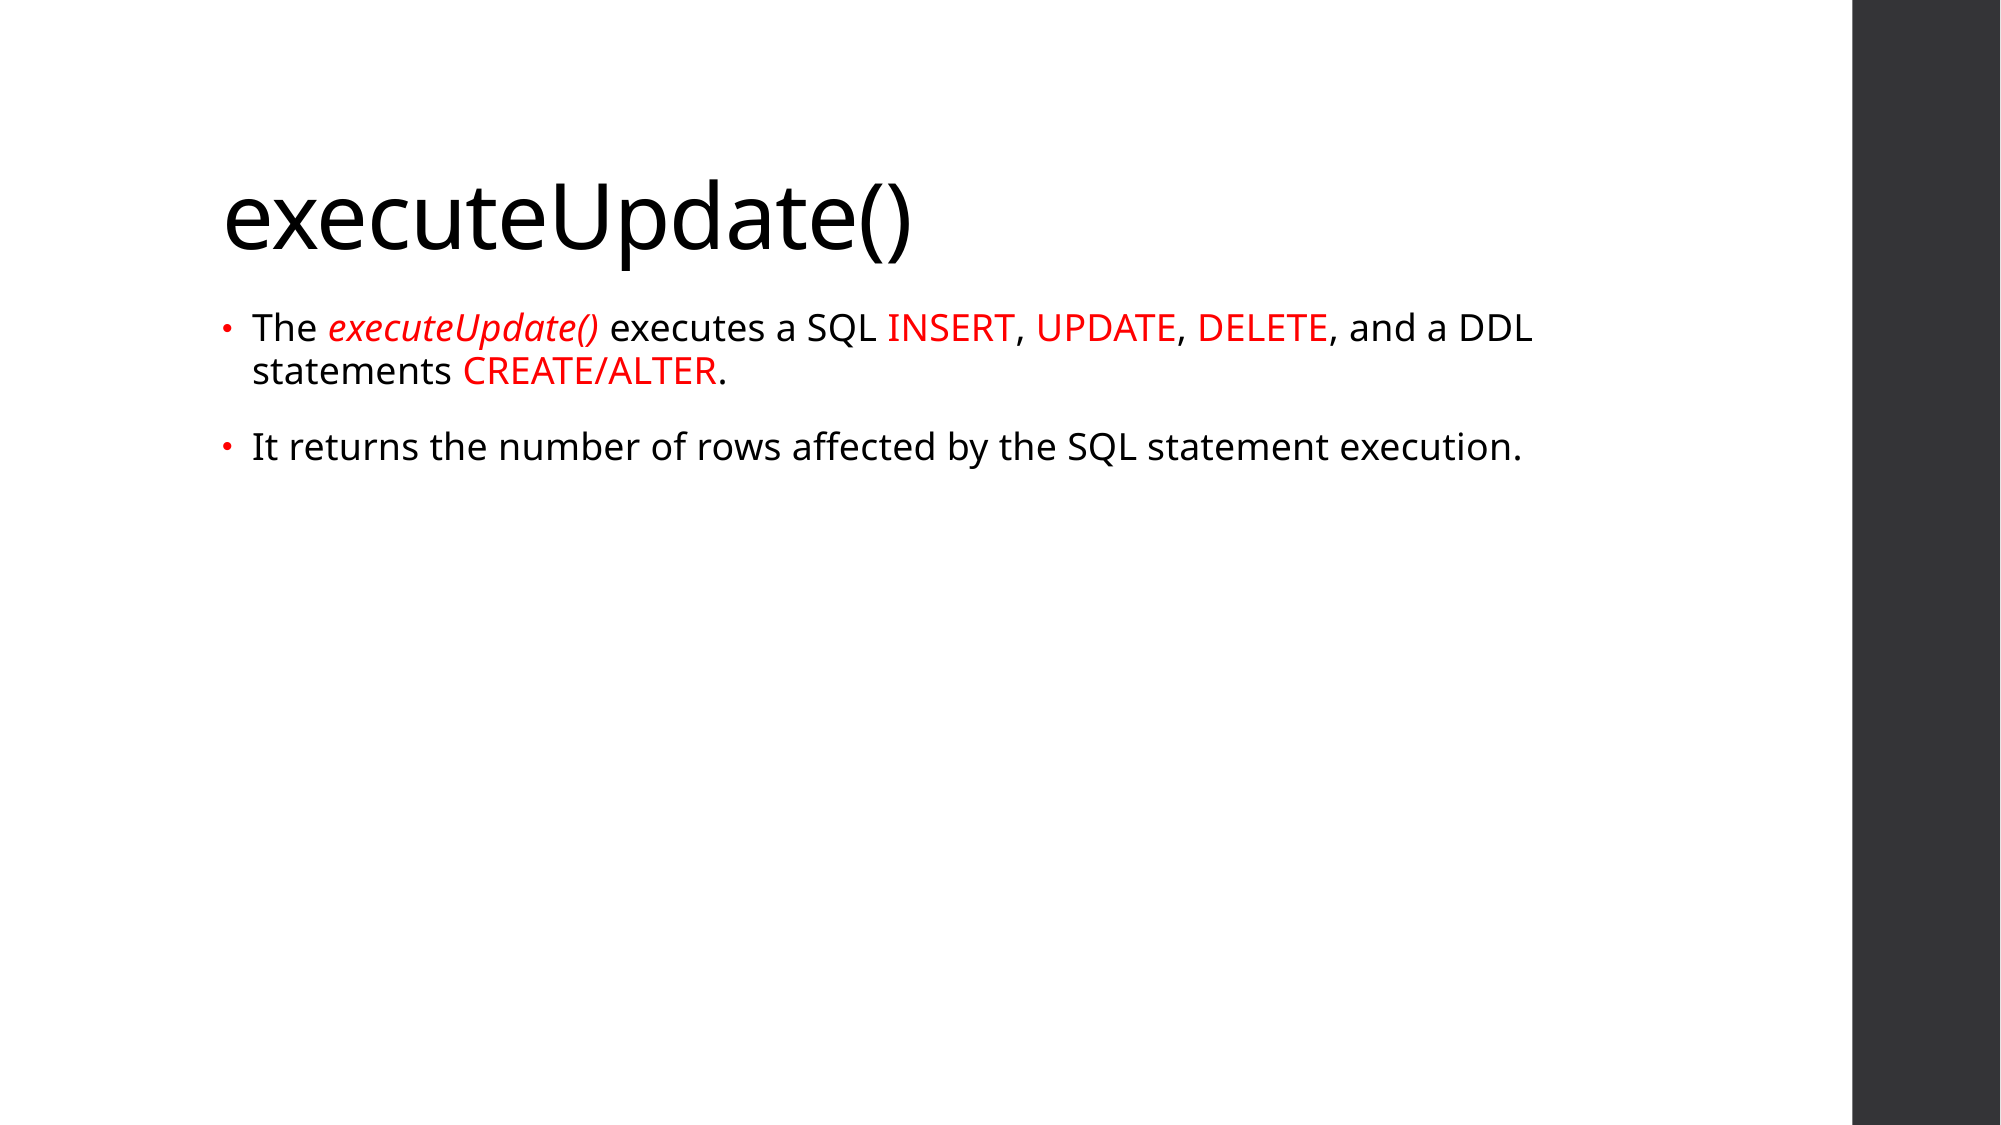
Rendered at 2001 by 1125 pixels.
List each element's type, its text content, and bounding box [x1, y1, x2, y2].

title executeUpdate() [206, 60, 1797, 278]
list The executeUpdate() executes a SQL INSERT, UPDATE, DELETE, and a DDL statements CREATE/ALTER. It returns the number of rows affected by the SQL statement execution. [206, 299, 1617, 1014]
